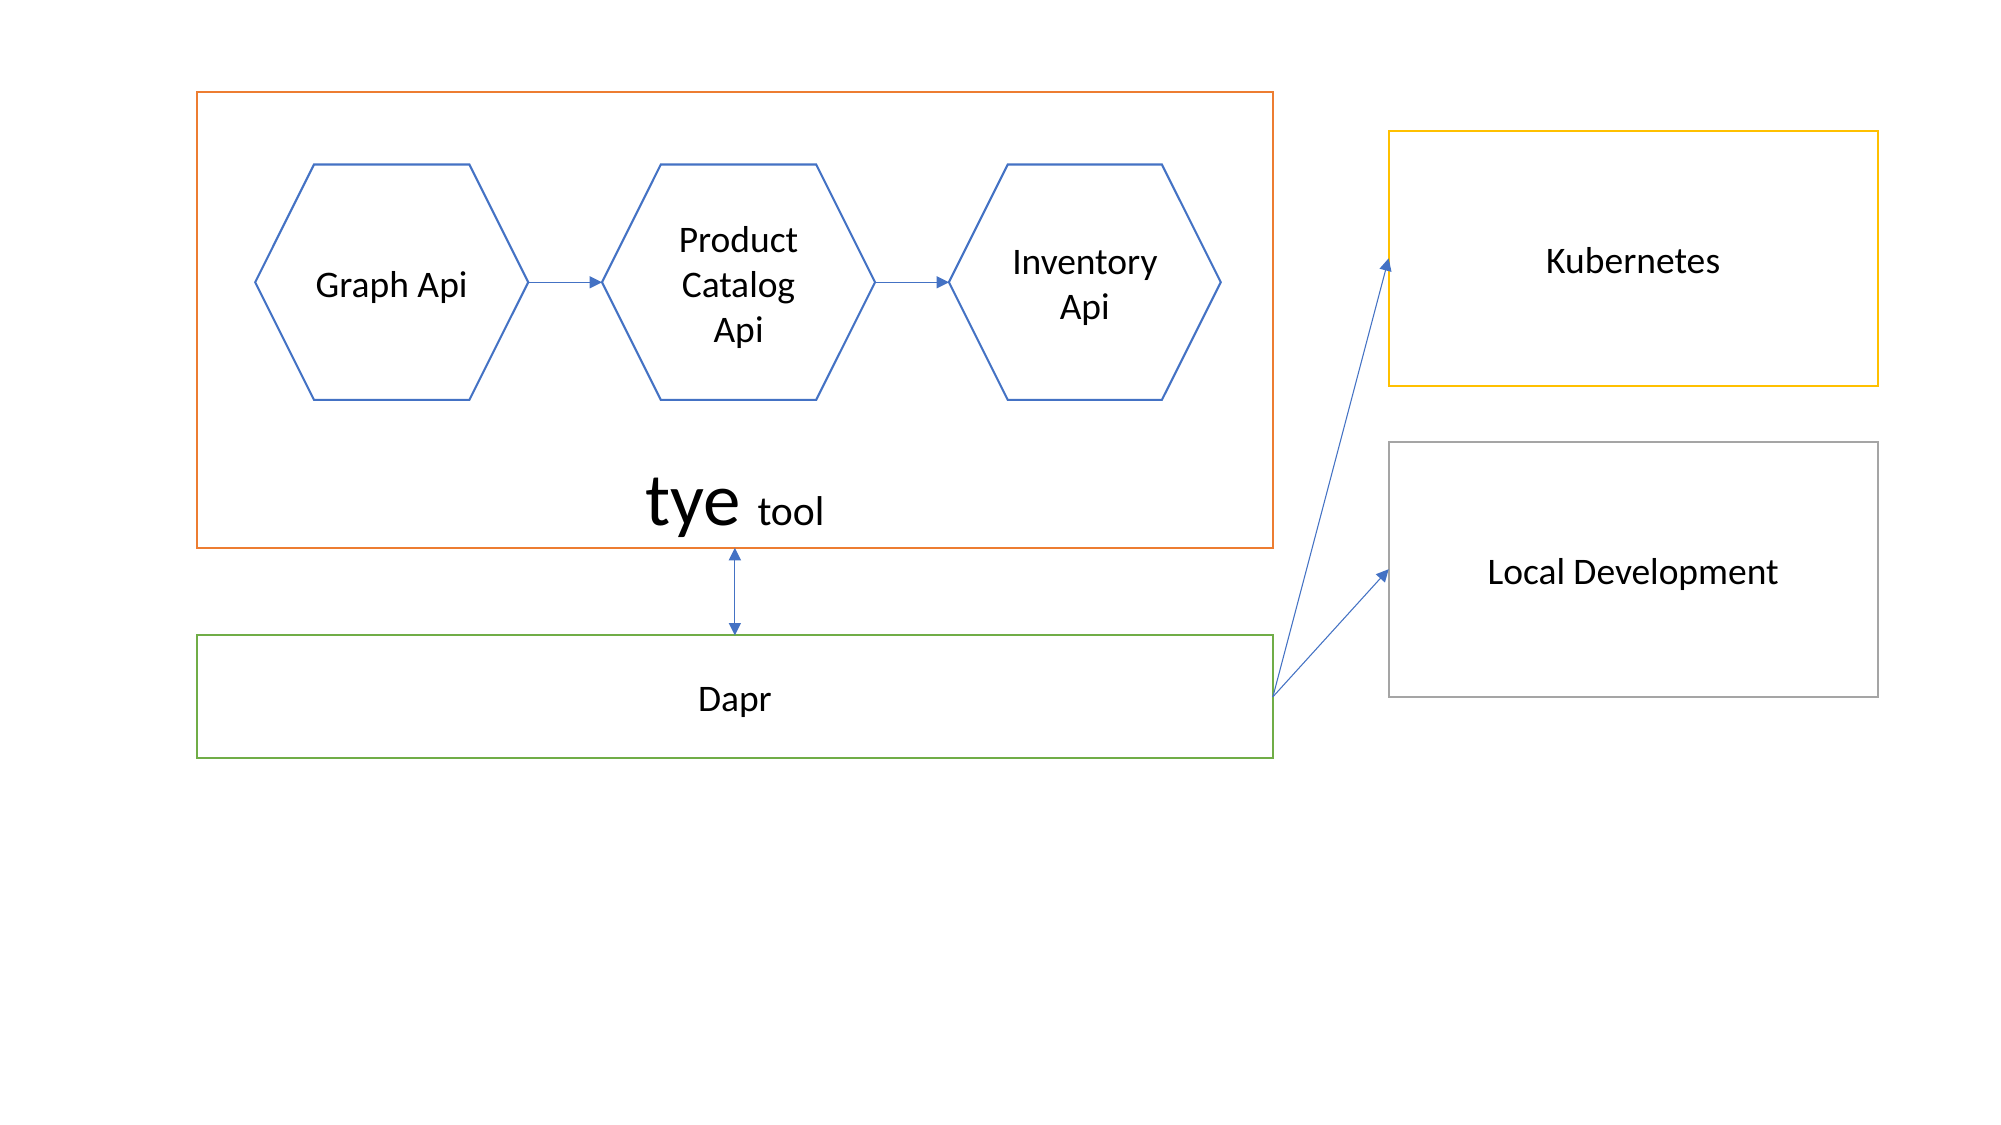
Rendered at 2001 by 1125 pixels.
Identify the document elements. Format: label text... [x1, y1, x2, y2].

text_box Graph Api [254, 163, 530, 401]
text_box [1272, 258, 1389, 697]
text_box Local Development [1388, 441, 1879, 698]
text_box tye tool [196, 91, 1274, 549]
text_box Kubernetes [1388, 130, 1879, 387]
text_box Product Catalog Api [601, 163, 877, 401]
text_box Inventory Api [948, 163, 1222, 401]
text_box Dapr [196, 634, 1274, 759]
